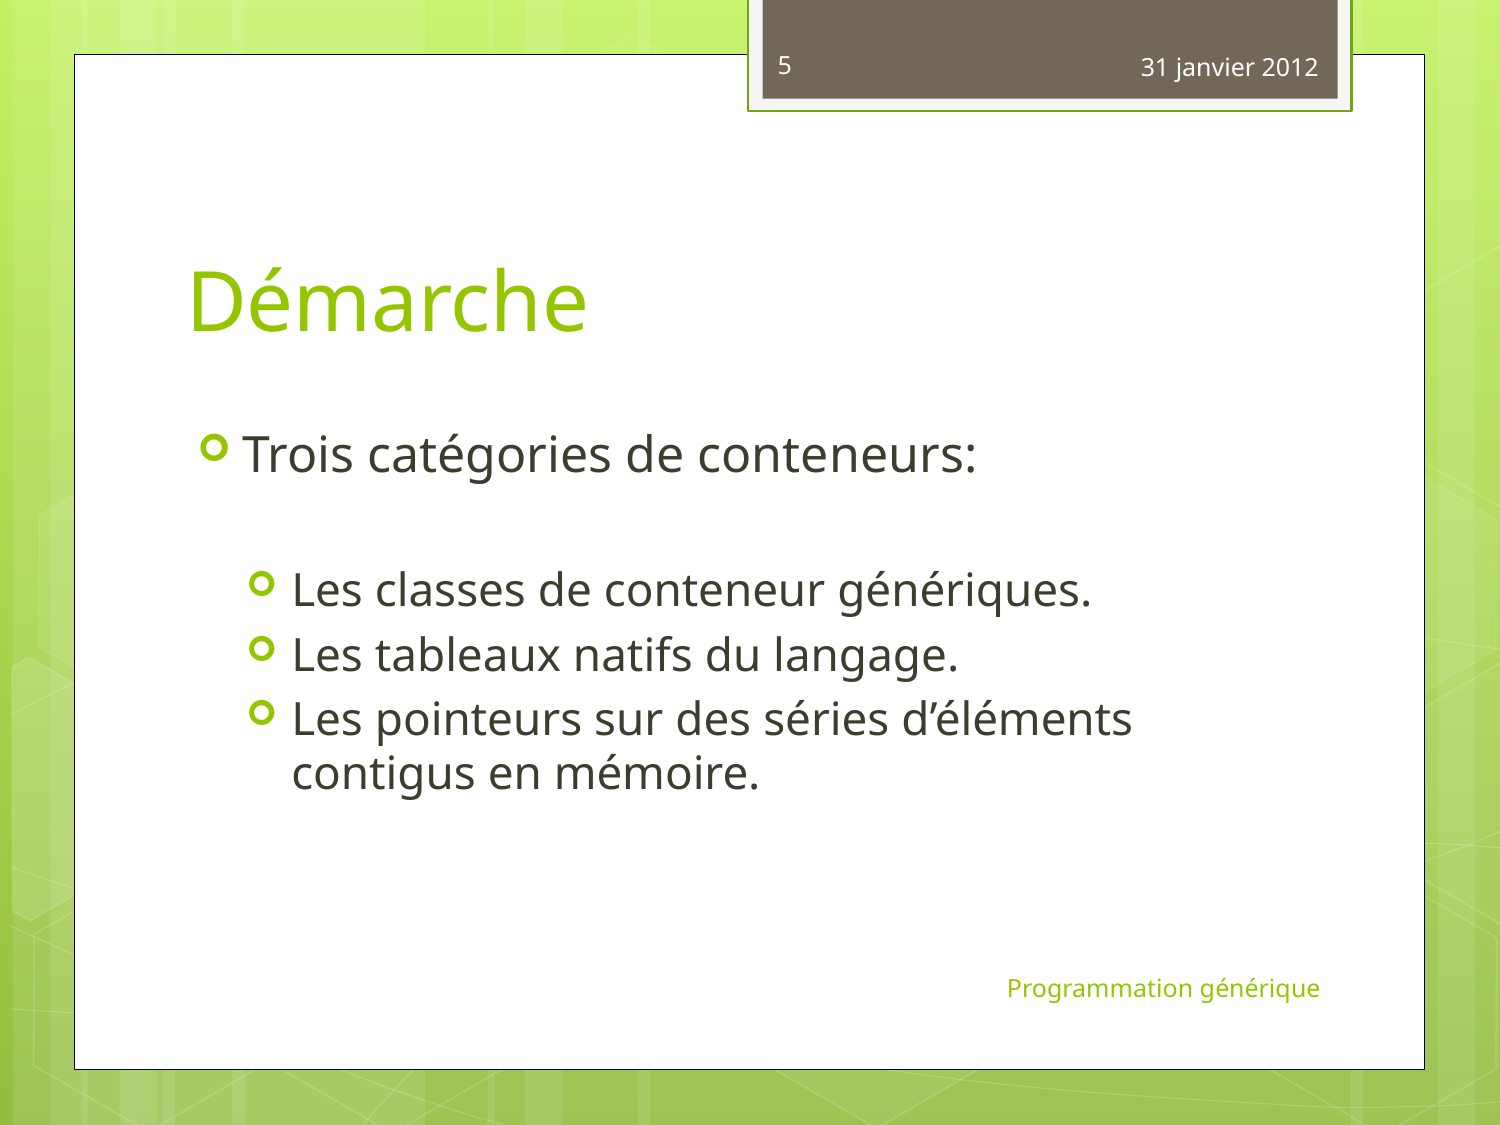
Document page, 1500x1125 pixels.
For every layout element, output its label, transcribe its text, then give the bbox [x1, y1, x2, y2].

title Démarche [171, 168, 1324, 357]
list Trois catégories de conteneurs: Les classes de conteneur génériques. Les tableaux natifs du langage. Les pointeurs sur des séries d’éléments contigus en mémoire. [171, 414, 1283, 957]
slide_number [983, 36, 1334, 97]
slide_number 5 [762, 36, 982, 97]
footer Programmation générique [761, 960, 1336, 1020]
